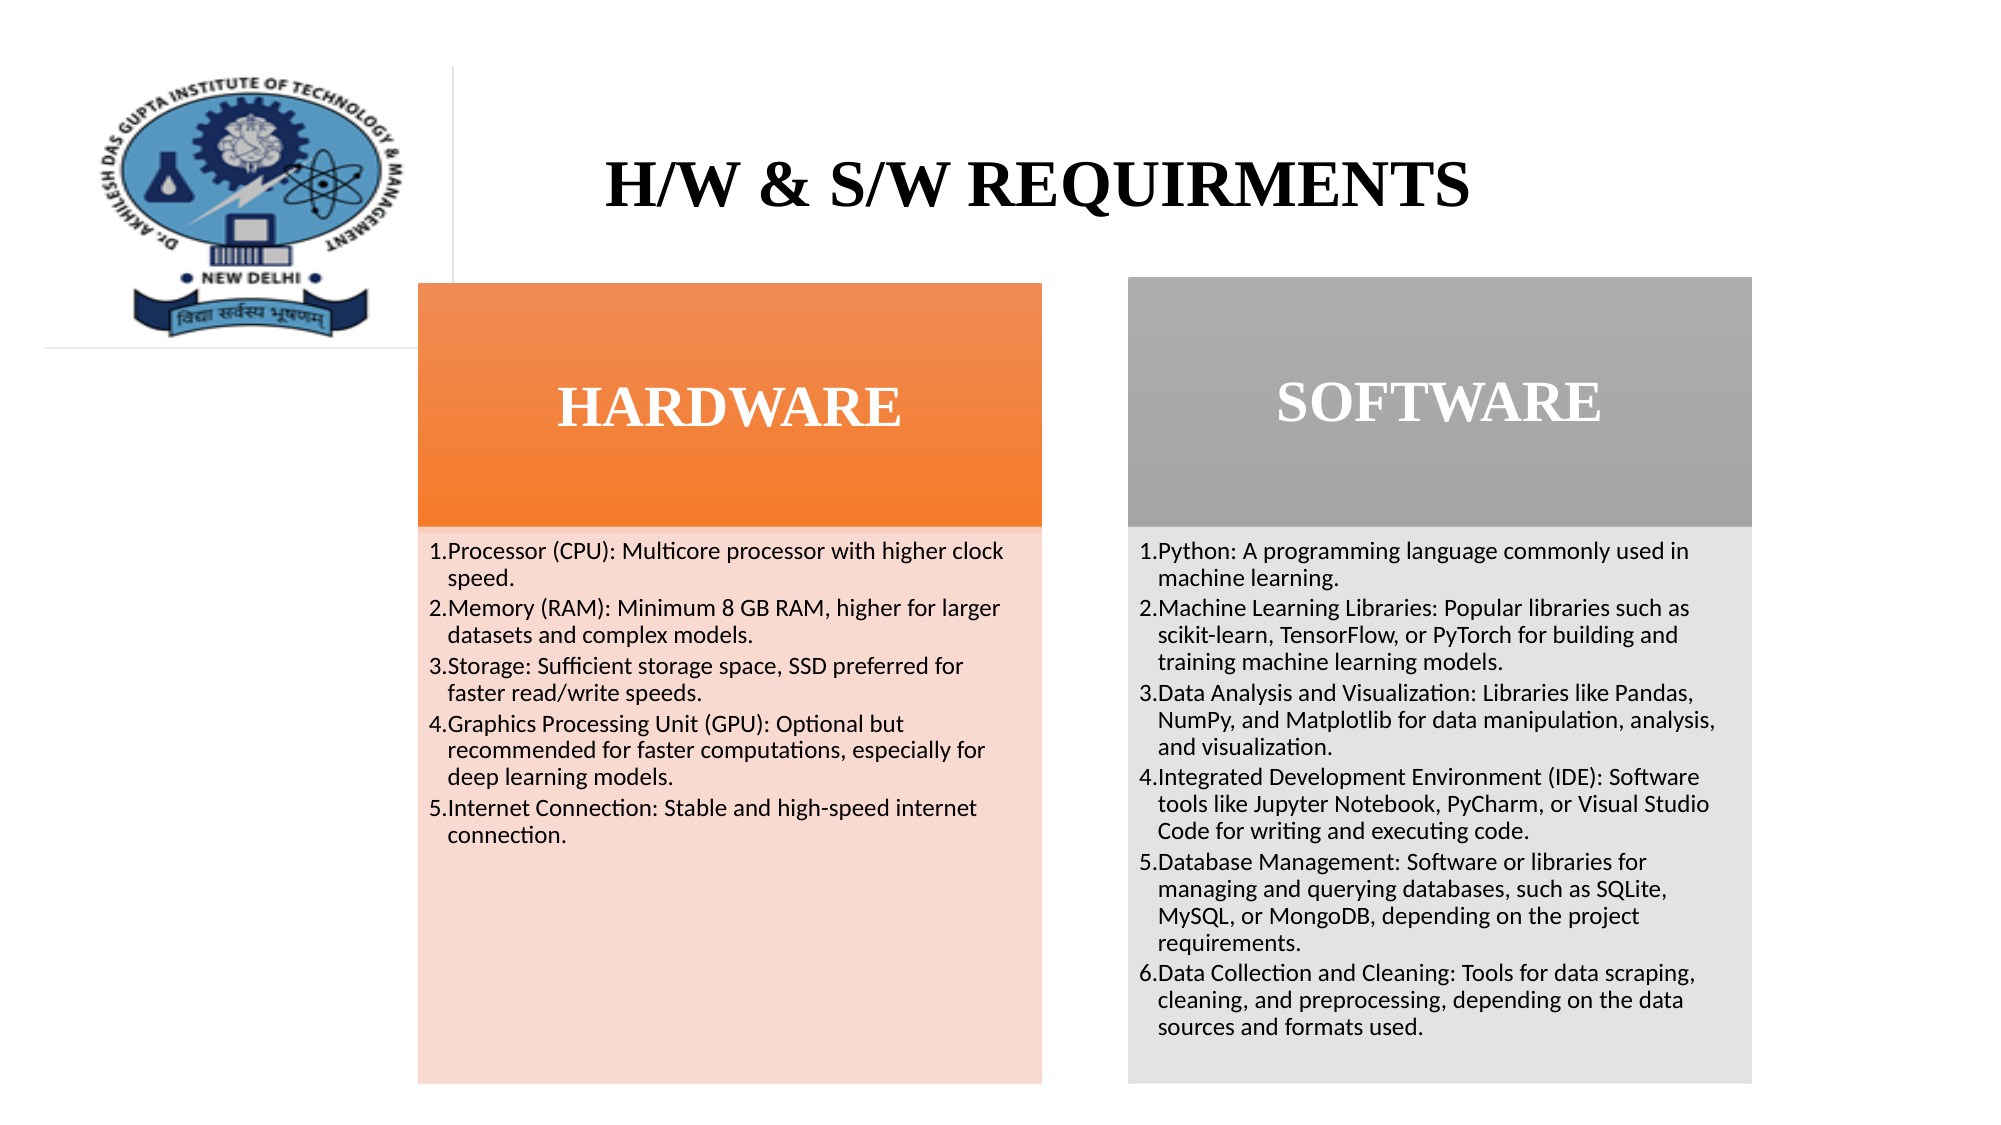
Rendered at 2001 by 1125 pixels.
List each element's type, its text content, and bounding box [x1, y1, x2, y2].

text_box H/W & S/W REQUIRMENTS [590, 92, 1489, 236]
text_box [418, 236, 1752, 1125]
picture [44, 66, 456, 350]
